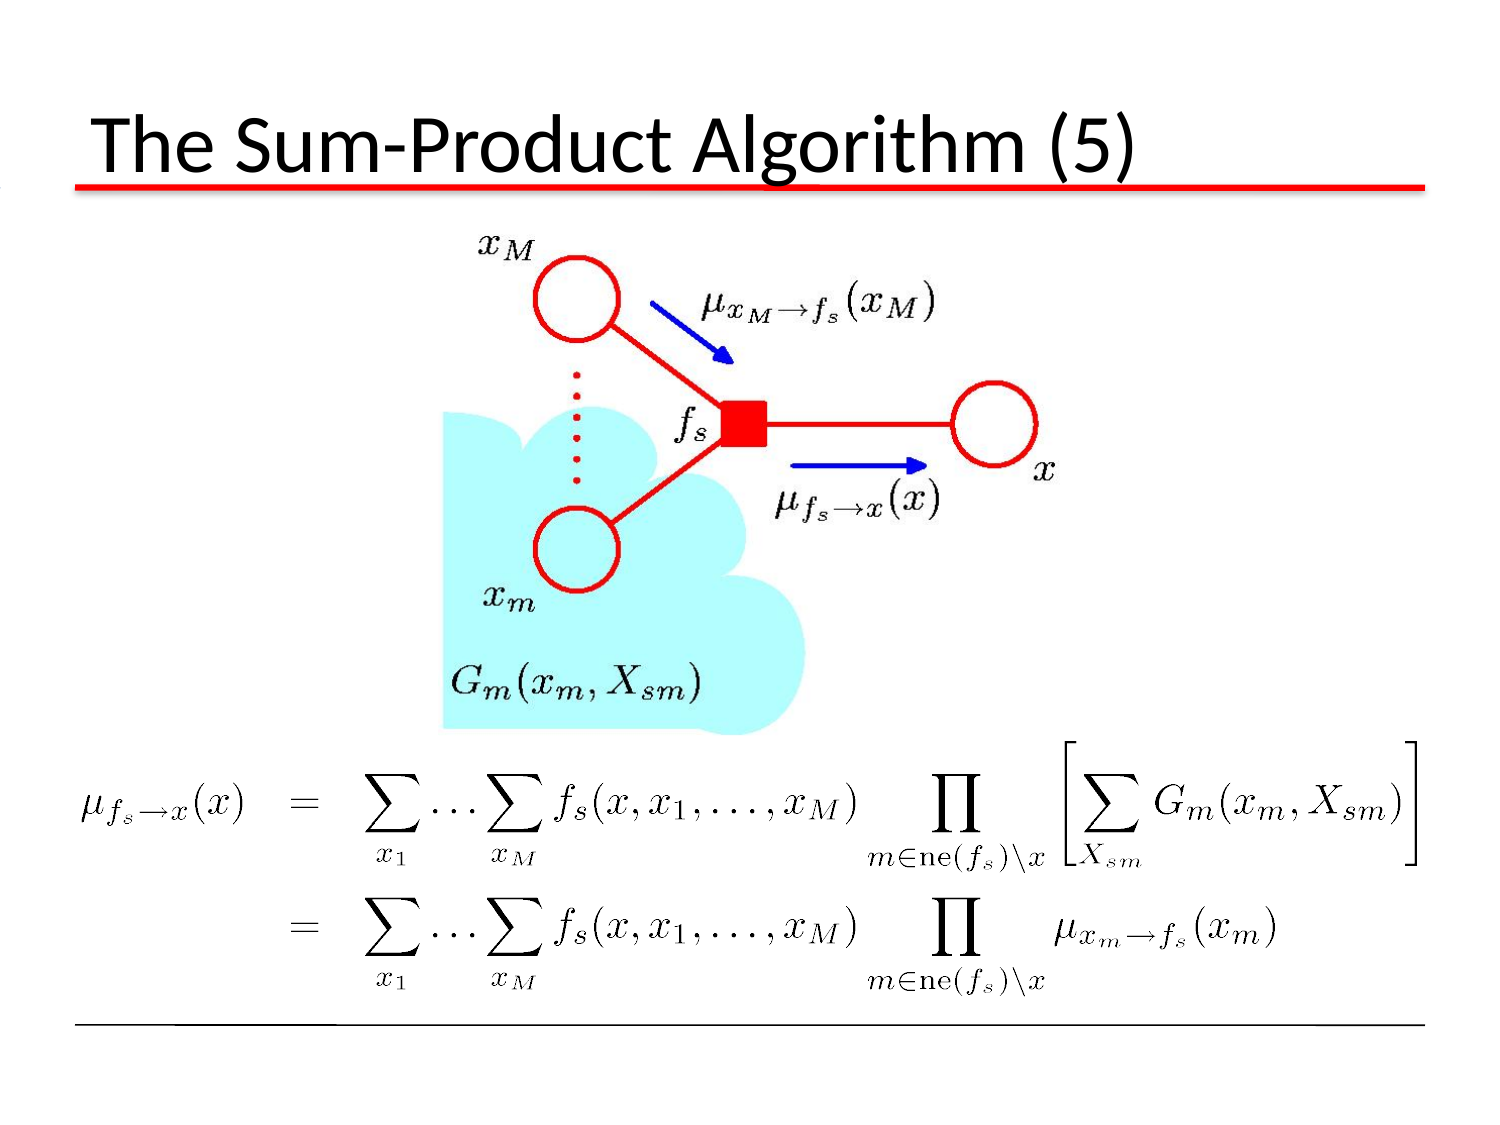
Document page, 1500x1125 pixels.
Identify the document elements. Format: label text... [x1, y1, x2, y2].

picture [79, 234, 1418, 997]
title The Sum-Product Algorithm (5) [75, 45, 1425, 233]
